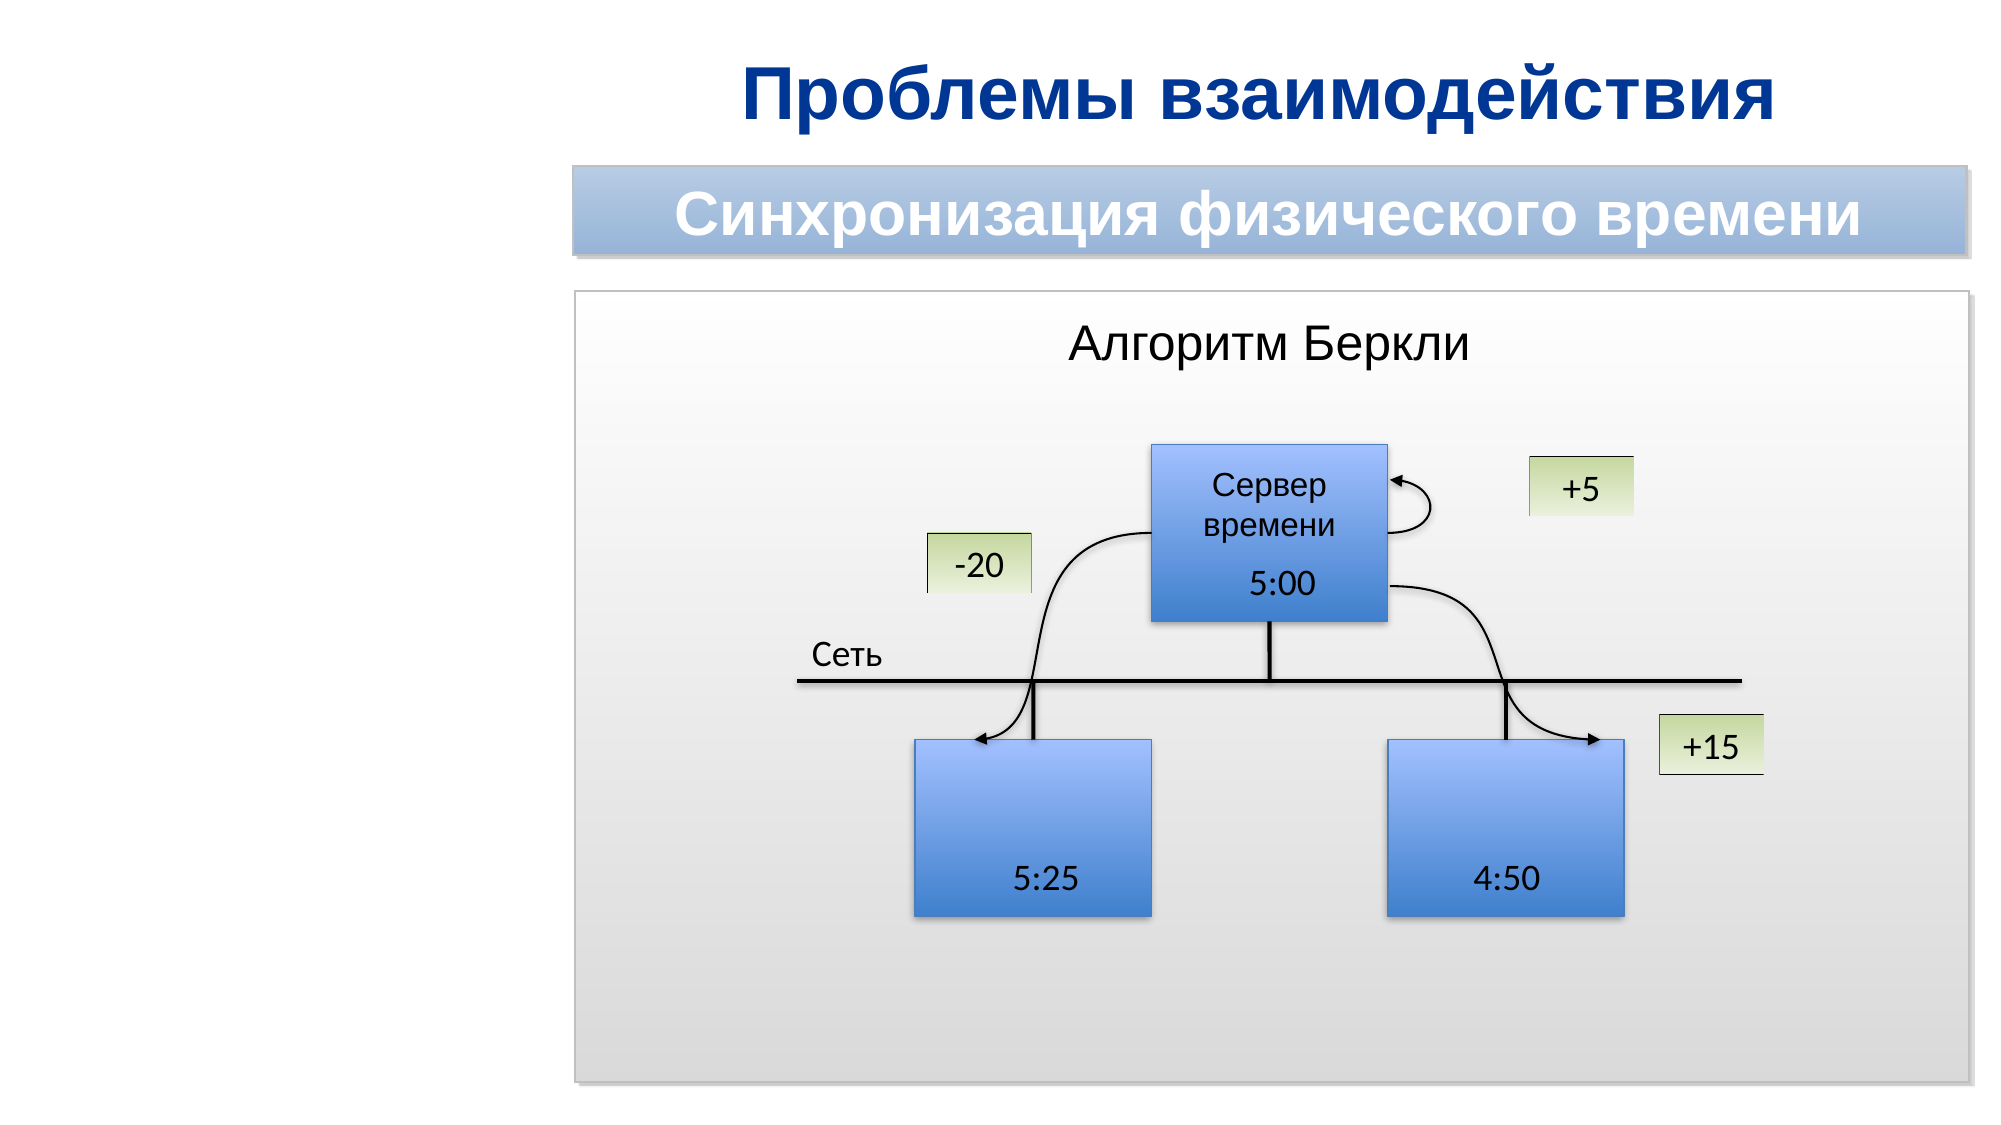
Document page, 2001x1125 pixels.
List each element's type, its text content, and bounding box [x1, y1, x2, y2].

text_box Синхронизация физического времени [572, 165, 1967, 256]
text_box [1389, 585, 1601, 740]
text_box Алгоритм Беркли [596, 302, 1943, 378]
text_box Сервер времени [1163, 456, 1376, 551]
text_box -20 [927, 532, 972, 593]
text_box 5:25 [997, 845, 1105, 906]
text_box [1387, 739, 1625, 917]
text_box +15 [1659, 714, 1764, 775]
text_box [1387, 479, 1391, 534]
text_box Сеть [797, 621, 939, 680]
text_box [974, 532, 1152, 740]
text_box [1151, 444, 1388, 622]
text_box [914, 739, 1152, 917]
text_box 4:50 [1458, 845, 1565, 906]
title Проблемы взаимодействия [572, 38, 1967, 141]
text_box +5 [1529, 456, 1634, 516]
text_box [574, 290, 1969, 1083]
text_box 5:00 [1234, 550, 1388, 611]
